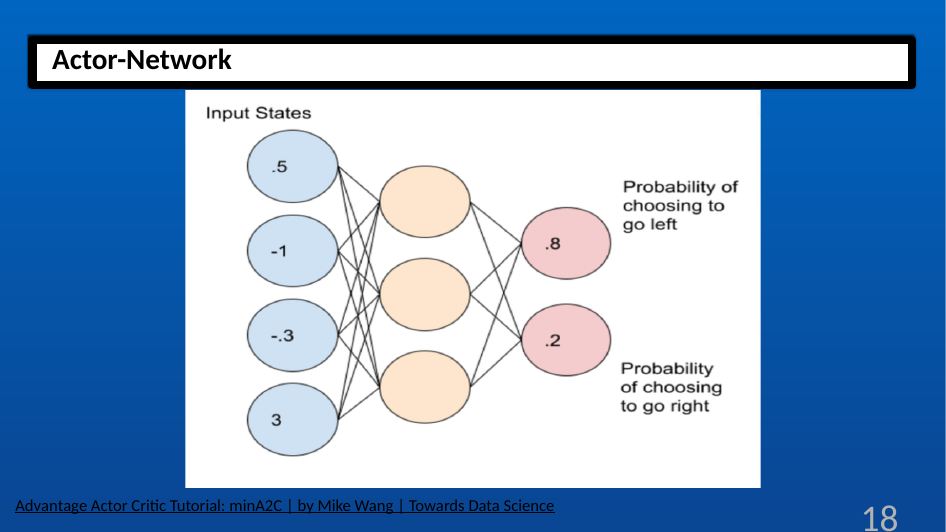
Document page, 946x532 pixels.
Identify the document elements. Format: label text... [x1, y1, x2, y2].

title Actor-Network [32, 40, 914, 76]
footer Advantage Actor Critic Tutorial: minA2C | by Mike Wang | Towards Data Science [0, 494, 673, 515]
picture [0, 0, 946, 532]
slide_number 18 [681, 494, 899, 521]
